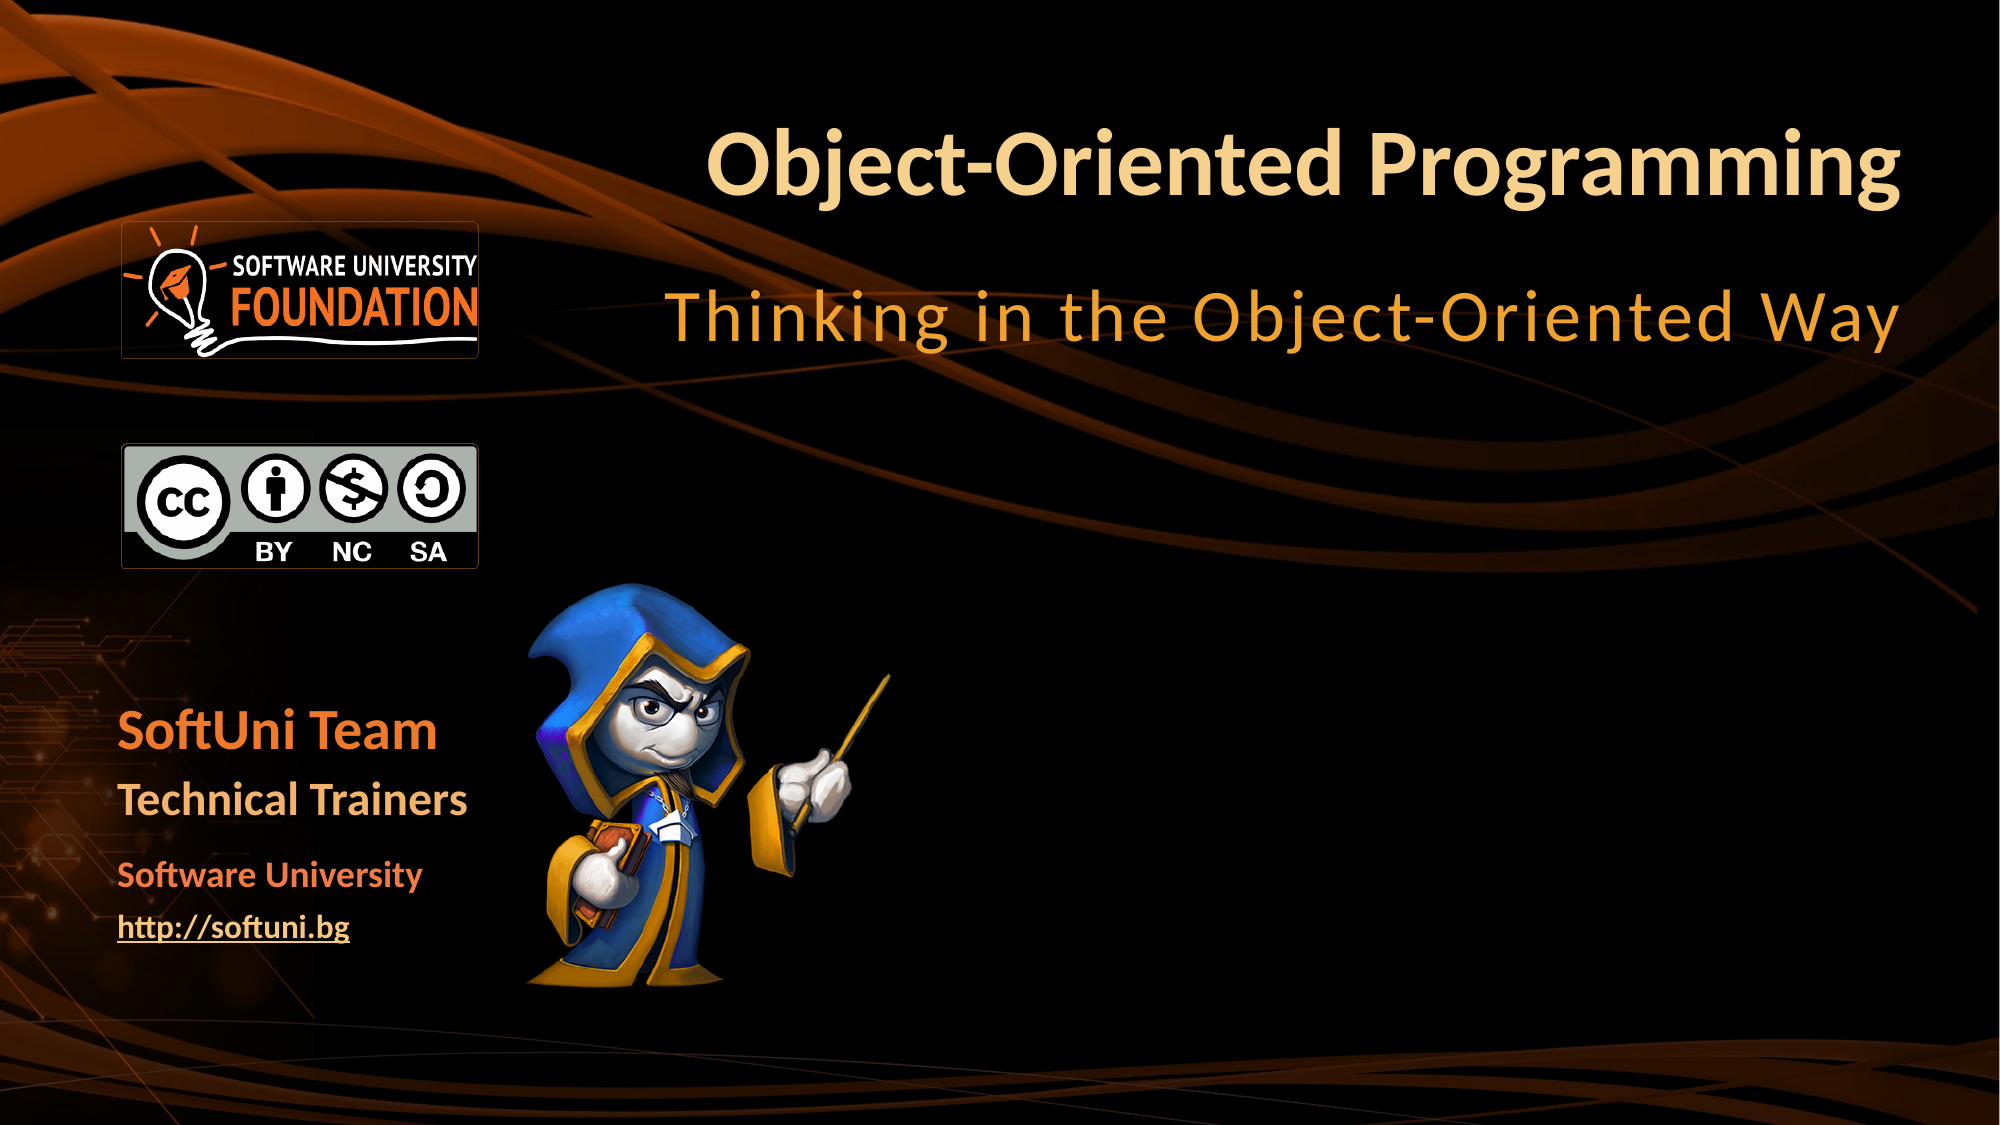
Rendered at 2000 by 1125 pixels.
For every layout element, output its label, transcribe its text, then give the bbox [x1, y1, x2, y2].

picture [0, 0, 2000, 1125]
text_box http://softuni.bg [111, 897, 519, 952]
text_box Technical Trainers [111, 758, 519, 831]
text_box SoftUni Team [111, 682, 519, 758]
text_box Thinking in the Object-Oriented Way [634, 262, 1903, 378]
text_box Object-Oriented Programming [574, 74, 1903, 254]
text_box Software University [111, 841, 519, 897]
